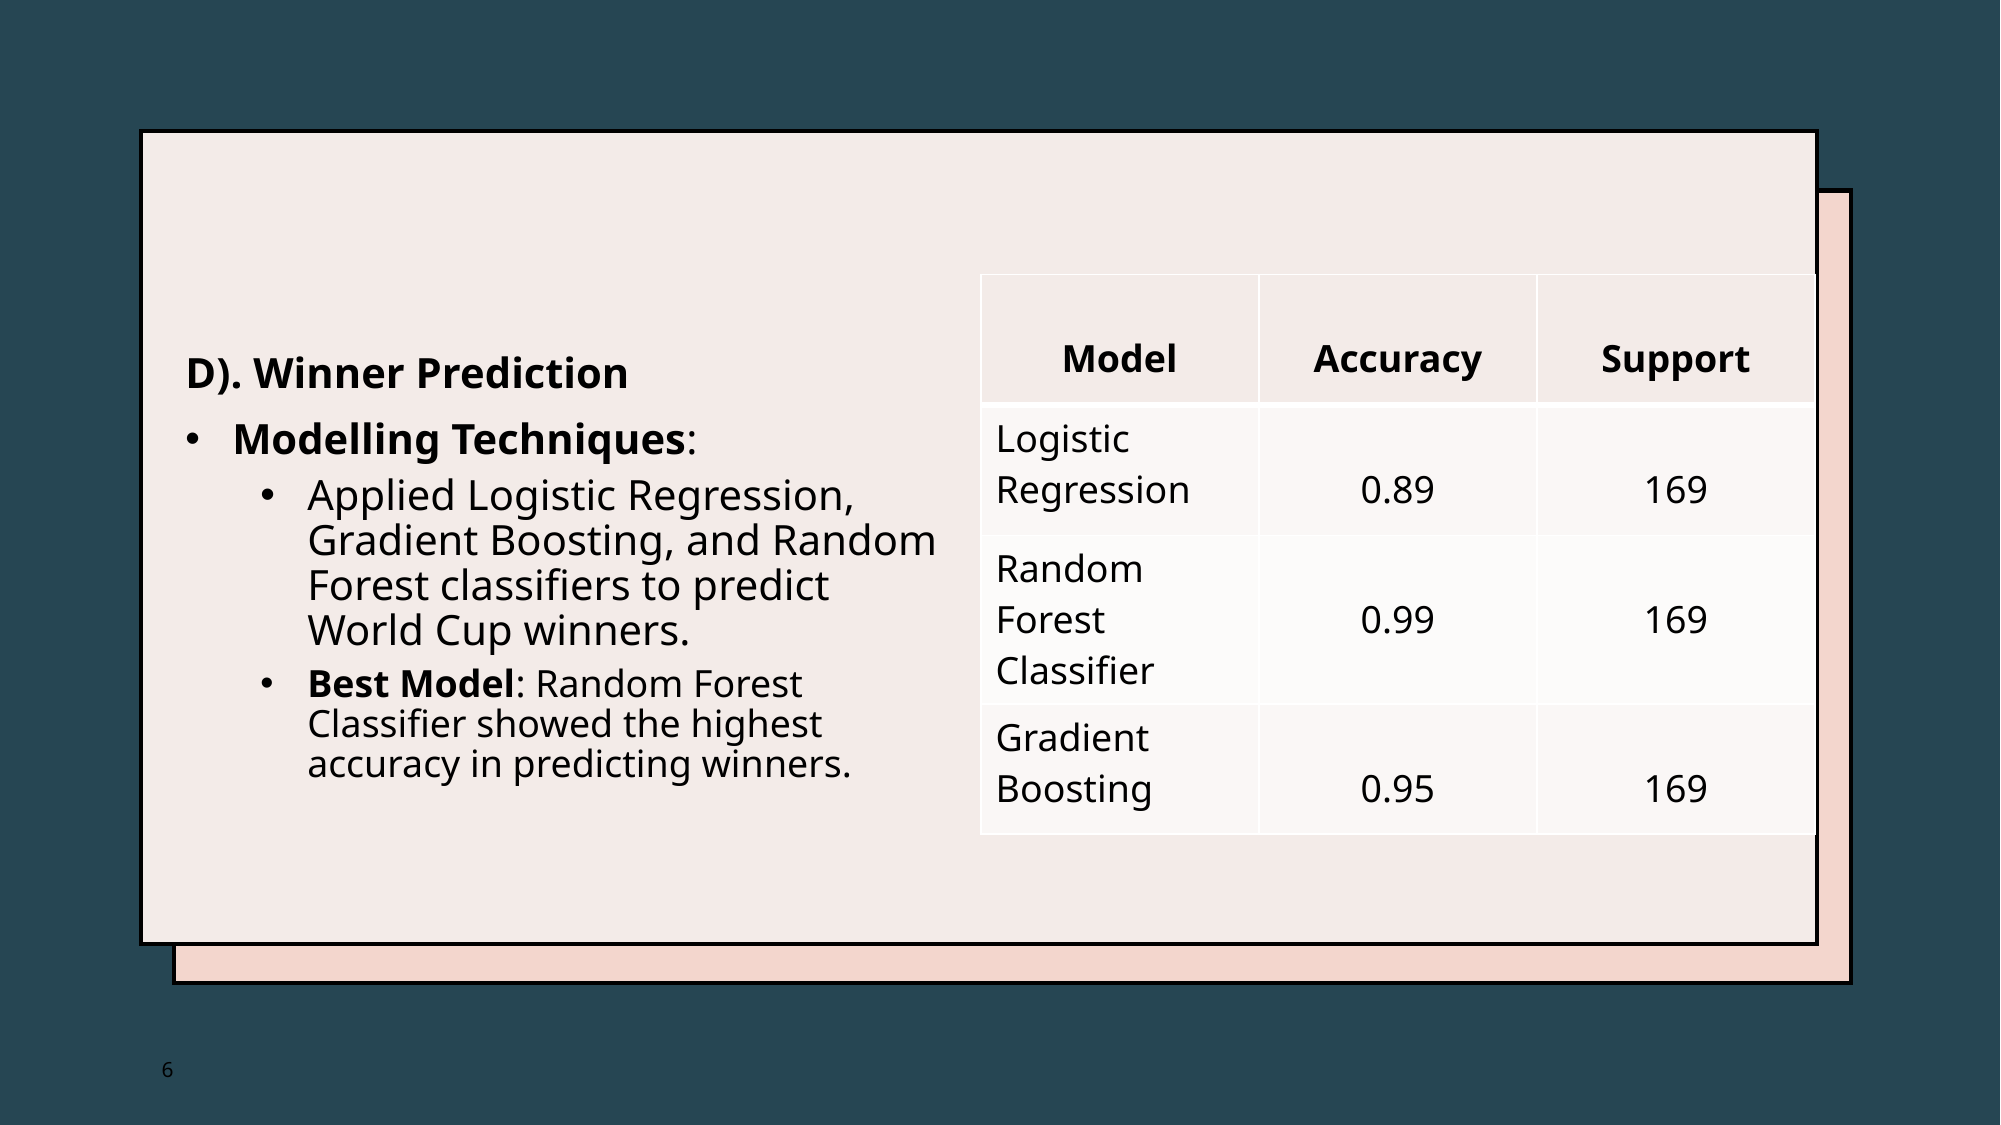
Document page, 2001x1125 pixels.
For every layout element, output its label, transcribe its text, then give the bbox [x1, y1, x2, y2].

table_cell 169 [1538, 536, 1814, 703]
table_header Support [1538, 275, 1814, 402]
table_header Model [982, 275, 1258, 402]
table_cell Logistic Regression [982, 408, 1258, 535]
table_cell Random Forest Classifier [982, 536, 1258, 703]
table_cell 0.89 [1260, 408, 1536, 535]
table_cell 169 [1538, 408, 1814, 535]
table_cell 0.99 [1260, 536, 1536, 703]
subtitle D). Winner Prediction Modelling Techniques: Applied Logistic Regression, Gradient Boosting, and Random Forest classifiers to predict World Cup winners. Best Model: Random Forest Classifier showed the highest accuracy in predicting winners. [170, 345, 954, 849]
table_cell 0.95 [1260, 705, 1536, 833]
table_header Accuracy [1260, 275, 1536, 402]
table_cell 169 [1538, 705, 1814, 833]
table_cell Gradient Boosting [982, 705, 1258, 833]
slide_number 6 [137, 1050, 198, 1091]
